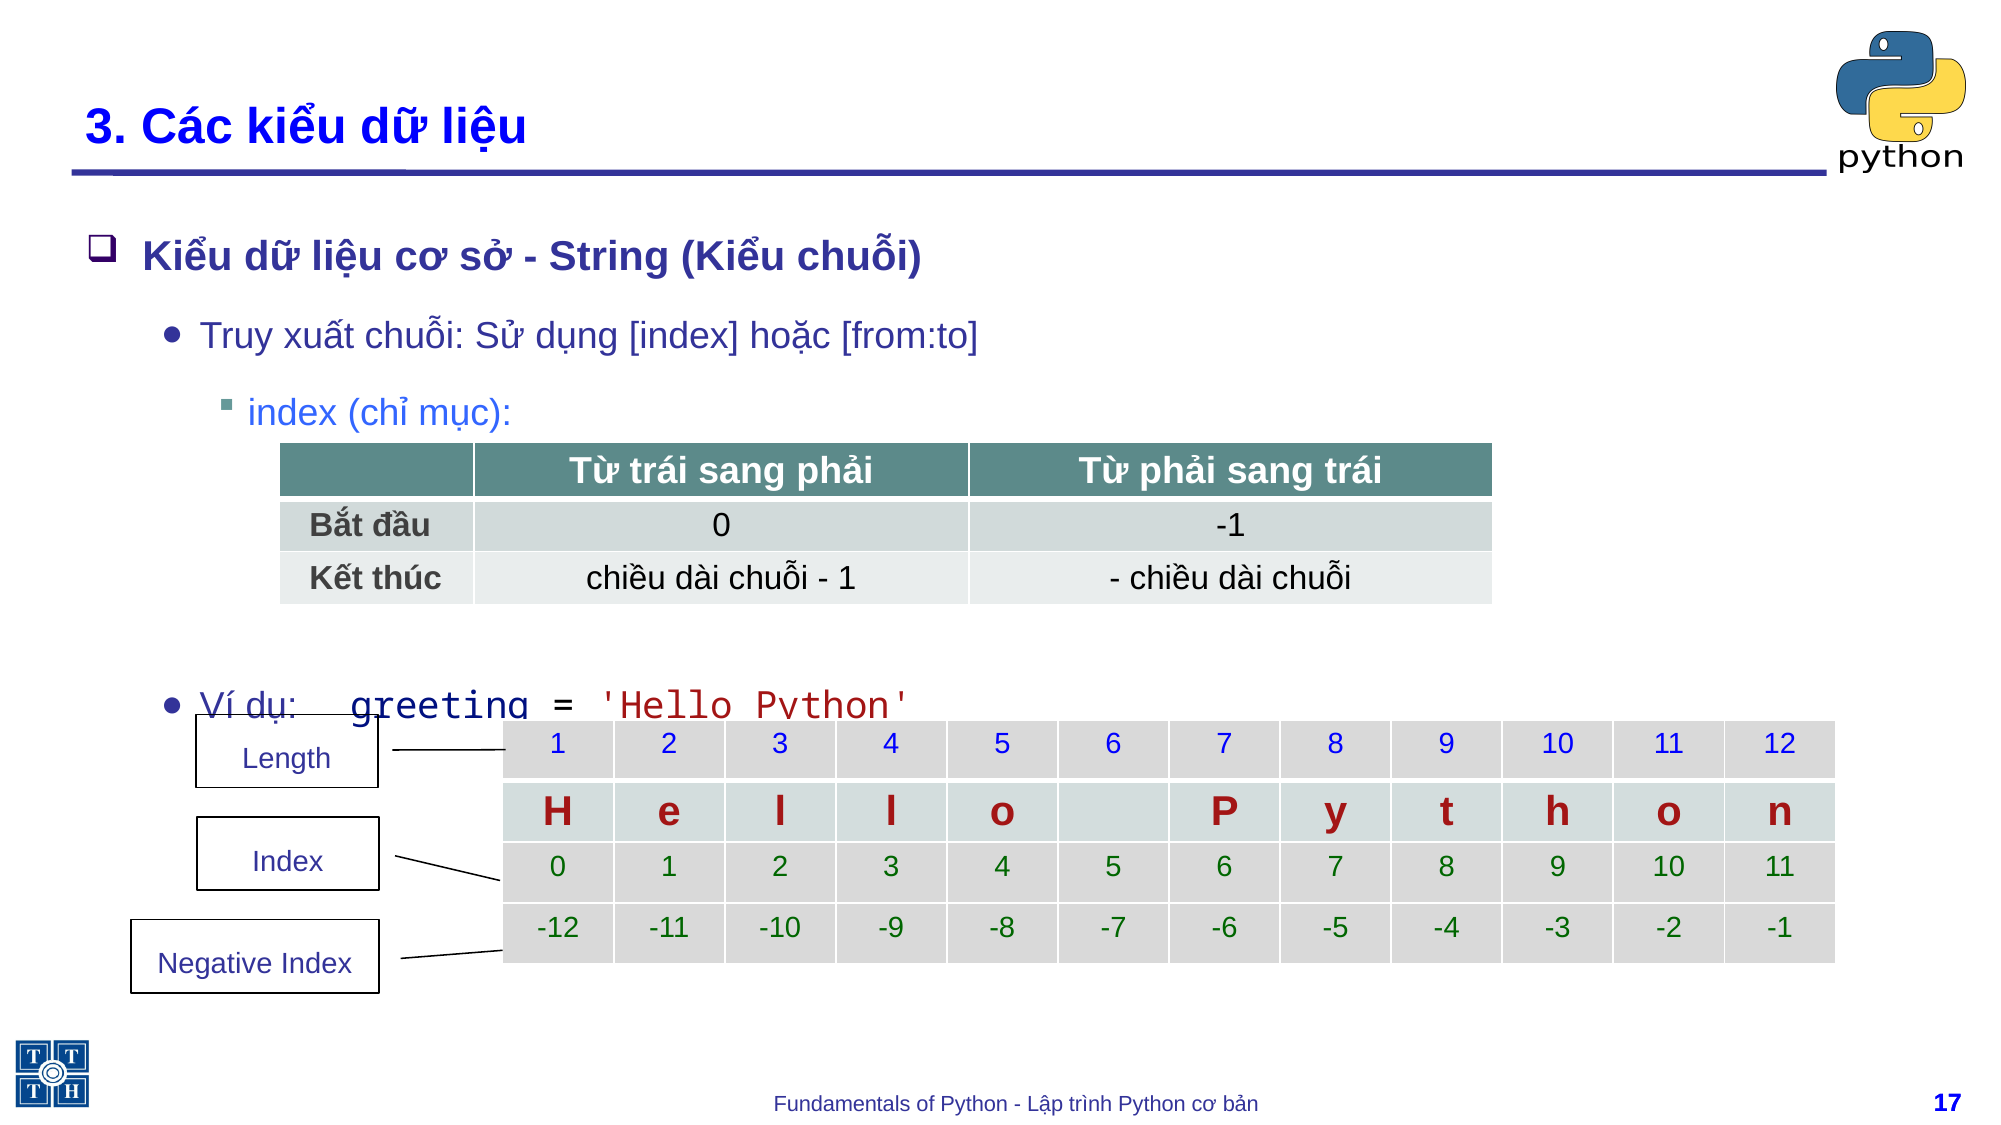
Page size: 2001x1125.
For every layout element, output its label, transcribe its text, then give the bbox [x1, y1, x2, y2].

table_header 11 [1614, 721, 1724, 778]
table_cell Kết thúc [280, 552, 473, 604]
table_cell 7 [1281, 843, 1390, 902]
table_cell -9 [837, 904, 946, 963]
table_cell 2 [726, 843, 835, 902]
table_cell o [1614, 783, 1724, 841]
table_header 6 [1059, 721, 1168, 778]
picture [15, 1039, 90, 1108]
table_cell l [726, 783, 835, 841]
table_cell 0 [475, 502, 968, 551]
table_header [280, 443, 473, 496]
table_cell -11 [615, 904, 724, 963]
table_cell H [503, 783, 613, 841]
table_header Từ phải sang trái [970, 443, 1492, 496]
table_header 5 [948, 721, 1057, 778]
table_cell Bắt đầu [280, 502, 473, 551]
table_header 8 [1281, 721, 1390, 778]
table_cell P [1170, 783, 1279, 841]
table_cell n [1725, 783, 1835, 841]
table_cell -3 [1503, 904, 1612, 963]
table_cell [1059, 783, 1168, 841]
table_header 9 [1392, 721, 1501, 778]
table_cell e [615, 783, 724, 841]
table_cell t [1392, 783, 1501, 841]
table_cell h [1503, 783, 1612, 841]
table_cell -6 [1170, 904, 1279, 963]
text_box Negative Index [131, 919, 380, 993]
table_header 3 [726, 721, 835, 778]
table_cell o [948, 783, 1057, 841]
table_cell 0 [503, 843, 613, 902]
title 3. Các kiểu dữ liệu [70, 31, 1804, 161]
table_cell 3 [837, 843, 946, 902]
table_cell 10 [1614, 843, 1724, 902]
table_cell -1 [970, 502, 1492, 551]
table_cell y [1281, 783, 1390, 841]
table_cell -12 [503, 904, 613, 963]
table_header 2 [615, 721, 724, 778]
table_header 4 [837, 721, 946, 778]
table_cell 11 [1725, 843, 1835, 902]
table_cell -4 [1392, 904, 1501, 963]
table_cell 9 [1503, 843, 1612, 902]
table_cell 4 [948, 843, 1057, 902]
table_cell 1 [615, 843, 724, 902]
table_cell - chiều dài chuỗi [970, 552, 1492, 604]
table_header 7 [1170, 721, 1279, 778]
table_header 12 [1725, 721, 1835, 778]
picture [1836, 31, 1966, 173]
text_box Length [195, 714, 379, 788]
table_cell -1 [1725, 904, 1835, 963]
table_header 10 [1503, 721, 1612, 778]
table_cell l [837, 783, 946, 841]
table_cell -2 [1614, 904, 1724, 963]
table_cell 5 [1059, 843, 1168, 902]
table_cell -10 [726, 904, 835, 963]
table_cell -7 [1059, 904, 1168, 963]
table_cell -8 [948, 904, 1057, 963]
table_header Từ trái sang phải [475, 443, 968, 496]
table_cell 6 [1170, 843, 1279, 902]
text_box Index [196, 817, 380, 891]
table_cell -5 [1281, 904, 1390, 963]
table_cell chiều dài chuỗi - 1 [475, 552, 968, 604]
list Kiểu dữ liệu cơ sở - String (Kiểu chuỗi) Truy xuất chuỗi: Sử dụng [index] hoặc [from:to] index (chỉ mục): Ví dụ: greeting = 'Hello Python' [70, 196, 1804, 1047]
table_header 1 [503, 721, 613, 778]
table_cell 8 [1392, 843, 1501, 902]
